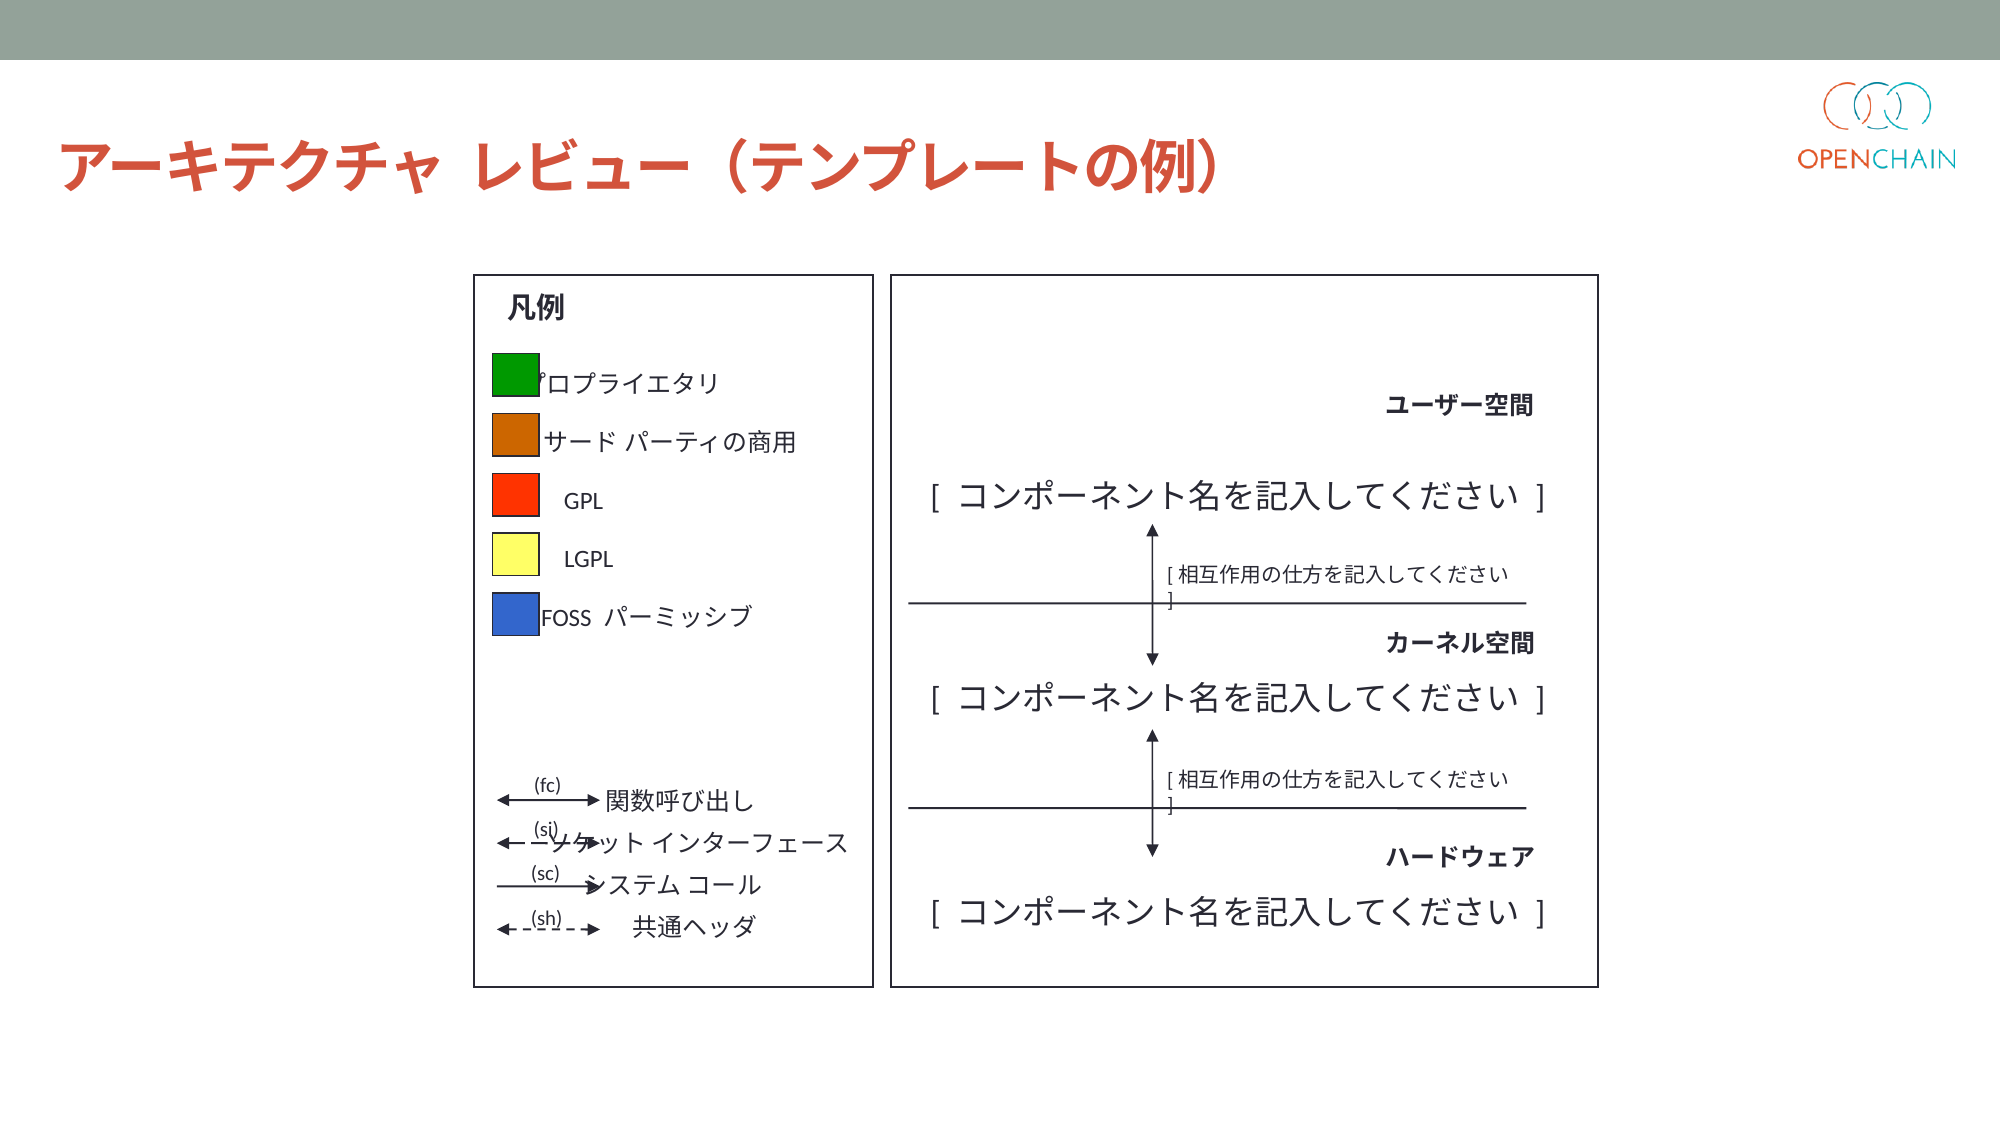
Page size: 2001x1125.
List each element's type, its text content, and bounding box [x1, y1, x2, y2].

text_box [1146, 524, 1159, 554]
text_box [492, 473, 540, 516]
text_box [891, 275, 1599, 988]
text_box (sc) [516, 852, 576, 893]
text_box GPL [549, 477, 619, 523]
text_box 関数呼び出し [590, 778, 771, 820]
text_box (si) [519, 808, 575, 849]
text_box [577, 793, 590, 807]
text_box [1146, 729, 1159, 759]
text_box FOSS パーミッシブ [526, 594, 769, 639]
text_box [ コンポーネント名を記入してください ] [915, 669, 1560, 725]
text_box [相互作用の仕方を記入してください ] [1152, 759, 1527, 824]
text_box [1146, 824, 1159, 857]
text_box [496, 793, 519, 807]
text_box [492, 413, 540, 457]
text_box ソケット インターフェース [531, 820, 864, 865]
text_box サード パーティの商用 [529, 419, 813, 464]
text_box [586, 923, 601, 936]
text_box [ コンポーネント名を記入してください ] [915, 883, 1560, 939]
text_box [492, 592, 540, 636]
text_box [1146, 620, 1159, 666]
text_box (fc) [519, 763, 577, 804]
text_box [492, 353, 540, 397]
text_box LGPL [549, 535, 629, 581]
text_box [496, 836, 519, 850]
text_box (sh) [516, 897, 578, 937]
text_box アーキテクチャ レビュー（テンプレートの例） [40, 84, 1841, 247]
picture [1798, 82, 1955, 169]
text_box システム コール [567, 861, 777, 907]
text_box [相互作用の仕方を記入してください ] [1152, 554, 1527, 620]
text_box 共通ヘッダ [617, 903, 772, 949]
text_box [492, 533, 540, 576]
text_box [ コンポーネント名を記入してください ] [915, 468, 1560, 523]
text_box [496, 923, 515, 936]
text_box [473, 274, 873, 987]
